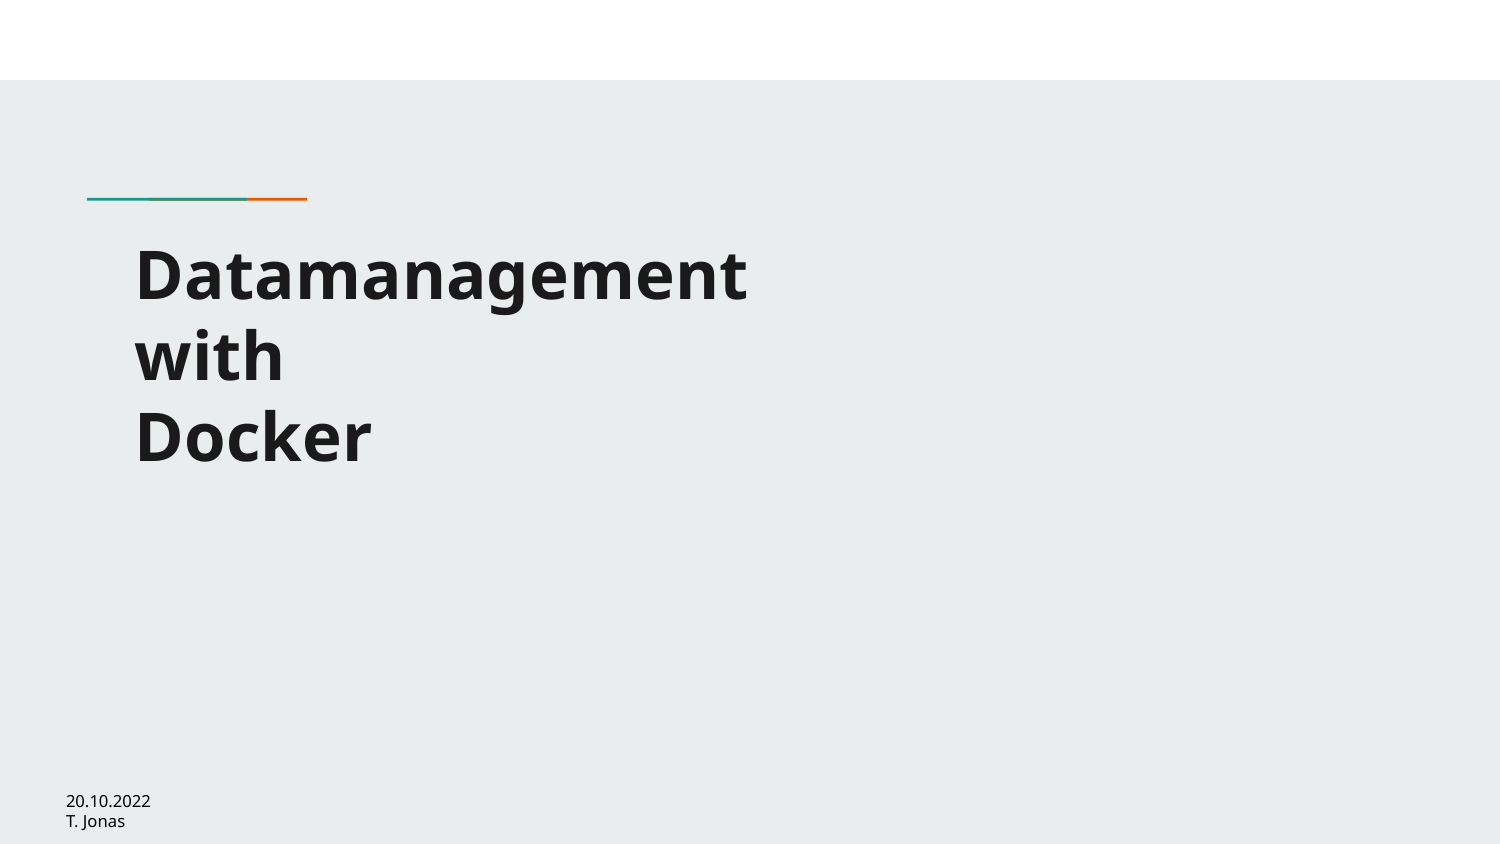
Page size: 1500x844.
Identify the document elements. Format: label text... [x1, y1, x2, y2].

title Datamanagement with Docker [119, 216, 1381, 490]
